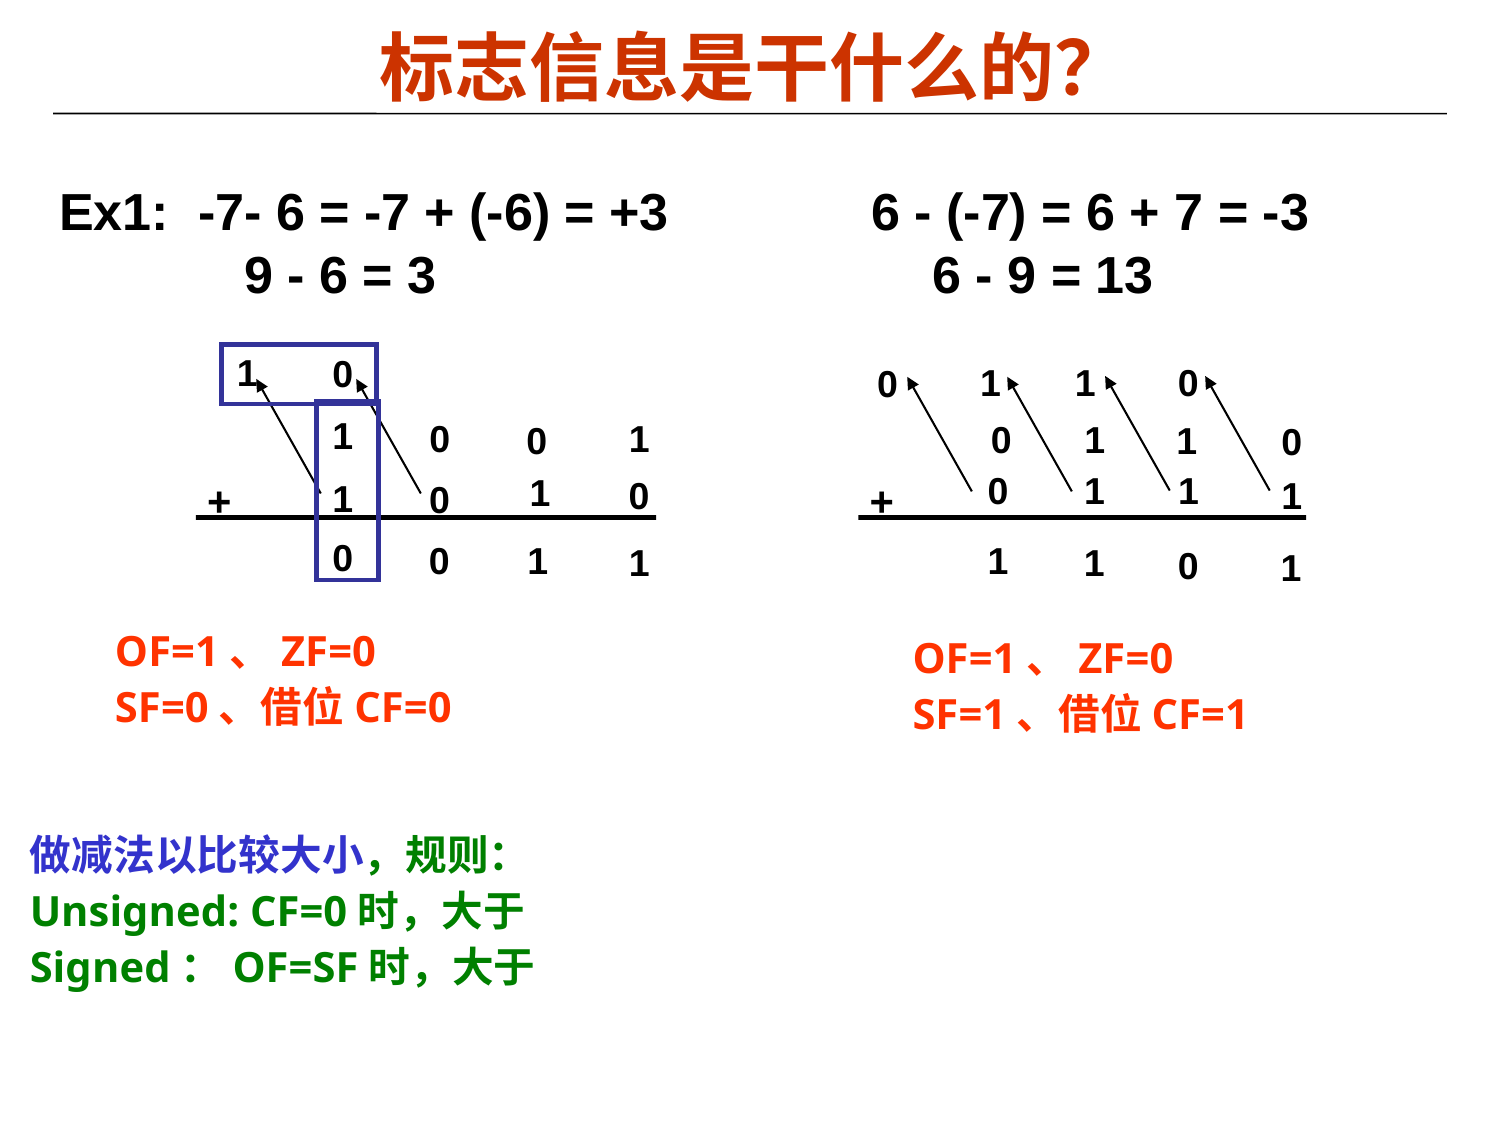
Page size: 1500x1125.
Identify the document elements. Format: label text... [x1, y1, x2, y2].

text_box 0 [511, 409, 563, 469]
text_box 0 [414, 529, 465, 590]
text_box 1 [614, 531, 665, 592]
text_box + [854, 467, 909, 532]
text_box [316, 401, 379, 581]
text_box 0 [972, 499, 1024, 520]
text_box 0 [317, 581, 369, 587]
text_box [861, 351, 1073, 492]
title 标志信息是干什么的？ [85, 16, 1424, 178]
text_box 1 [972, 529, 1024, 590]
text_box 1 [1266, 470, 1318, 525]
text_box 0 [1163, 534, 1214, 595]
text_box 0 [1276, 410, 1318, 470]
text_box OF=1、ZF=0 SF=1、借位CF=1 [897, 624, 1450, 746]
text_box [221, 344, 377, 405]
text_box 1 [1265, 536, 1317, 597]
text_box 1 [1069, 500, 1120, 520]
text_box 1 [1069, 532, 1120, 592]
text_box 0 [613, 464, 665, 524]
list Ex1: -7- 6 = -7 + (-6) = +3 6 - (-7) = 6 + 7 = -3 9 - 6 = 3 6 - 9 = 13 [48, 178, 1456, 825]
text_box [1073, 351, 1270, 491]
text_box 1 [1163, 500, 1214, 520]
text_box 1 [512, 529, 564, 590]
text_box 1 [514, 461, 566, 522]
text_box 0 [414, 407, 466, 467]
text_box 做减法以比较大小，规则： Unsigned: CF=0时，大于 Signed：OF=SF时，大于 [15, 820, 671, 999]
text_box 1 [614, 407, 665, 464]
text_box OF=1、ZF=0 SF=0、借位CF=0 [100, 616, 773, 738]
text_box 0 [414, 468, 465, 529]
text_box + [192, 467, 247, 532]
